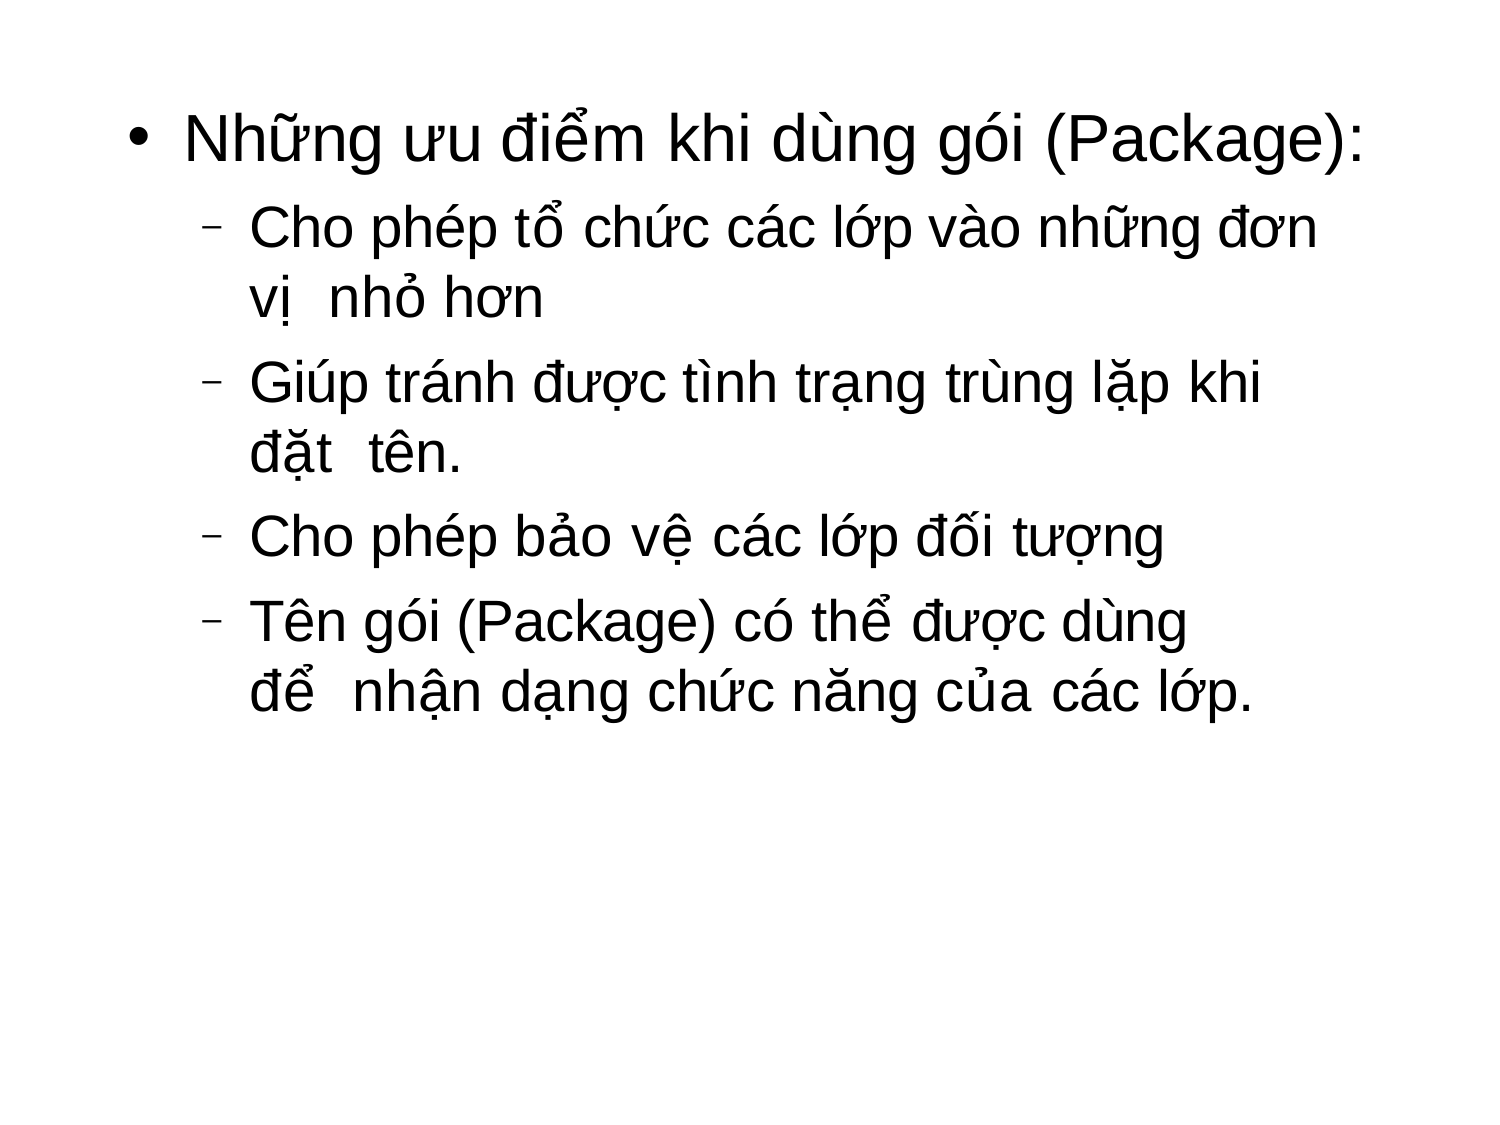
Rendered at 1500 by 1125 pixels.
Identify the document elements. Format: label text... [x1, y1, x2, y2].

text_box – [200, 354, 224, 398]
text_box – [200, 508, 224, 553]
text_box Cho phép tổ chức các lớp vào những đơn vị nhỏ hơn Giúp tránh được tình trạng trùng lặp khi đặt tên. Cho phép bảo vệ các lớp đối tượng Tên gói (Package) có thể được dùng để nhận dạng chức năng của các lớp. [247, 187, 1373, 723]
text_box – [200, 199, 224, 244]
text_box – [200, 593, 224, 637]
title Những ưu điểm khi dùng gói (Package): [125, 93, 1371, 284]
